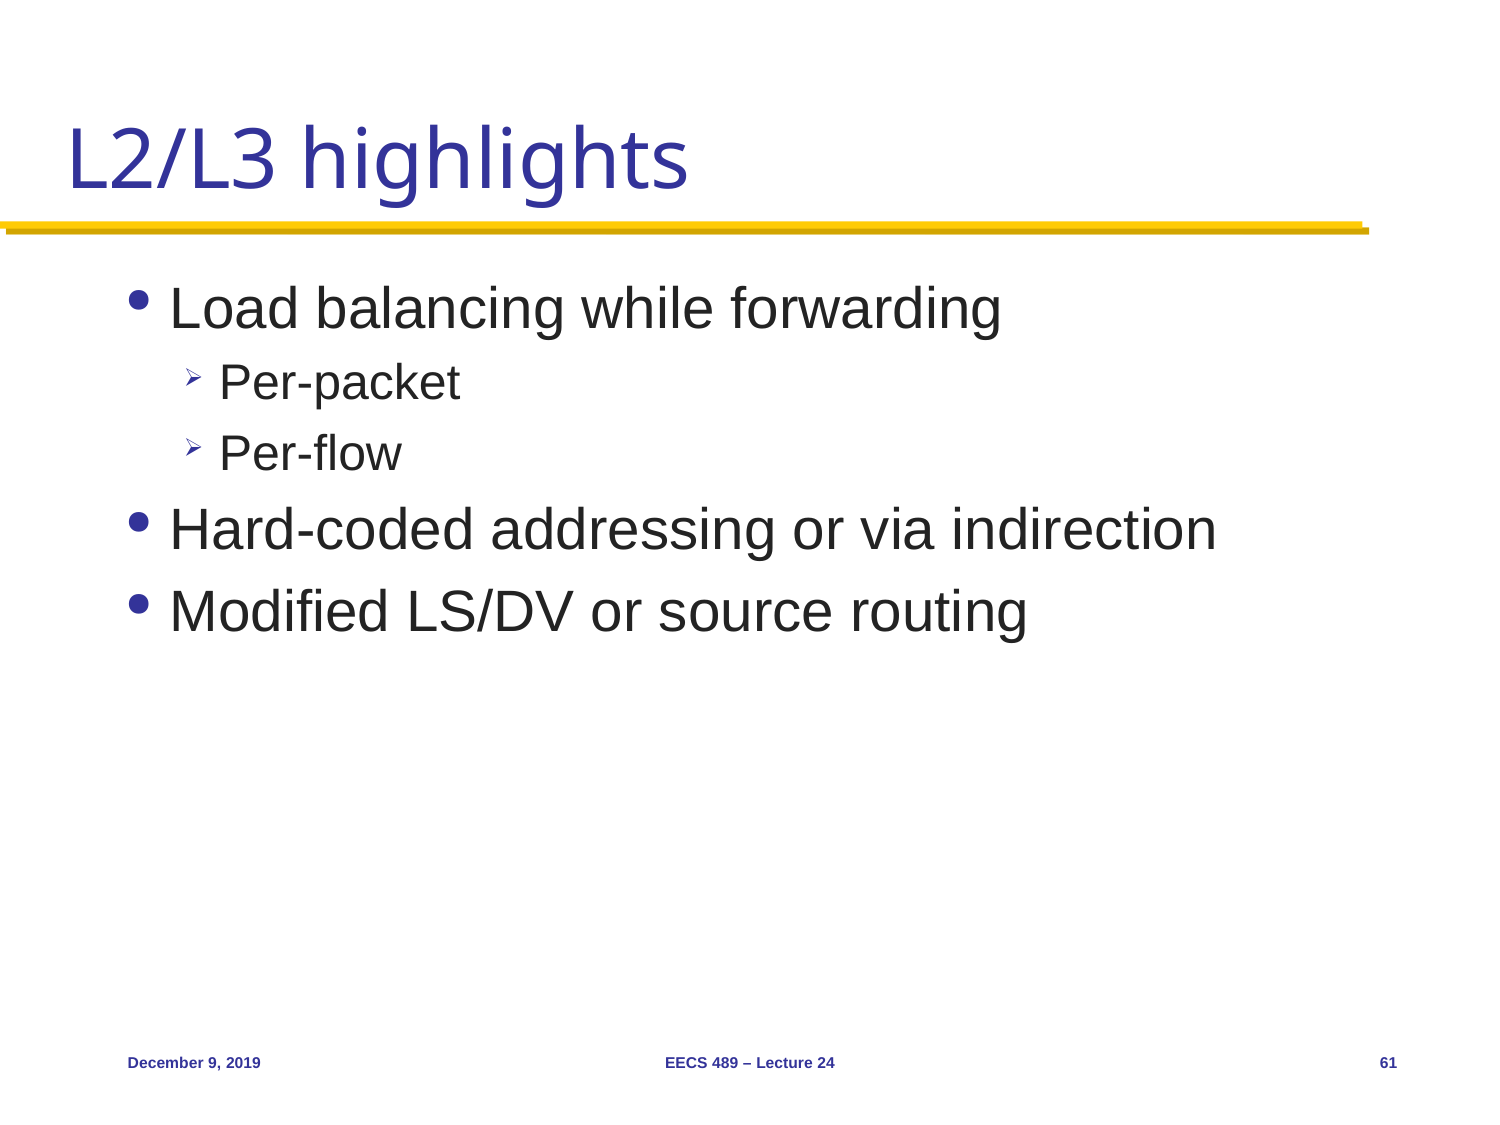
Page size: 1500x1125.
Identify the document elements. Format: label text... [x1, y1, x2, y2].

list Load balancing while forwarding Per-packet Per-flow Hard-coded addressing or via indirection Modified LS/DV or source routing [112, 262, 1413, 988]
slide_number 61 [1312, 1024, 1413, 1101]
footer EECS 489 – Lecture 24 [512, 1024, 988, 1101]
title L2/L3 highlights [49, 24, 1451, 213]
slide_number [112, 1024, 426, 1101]
